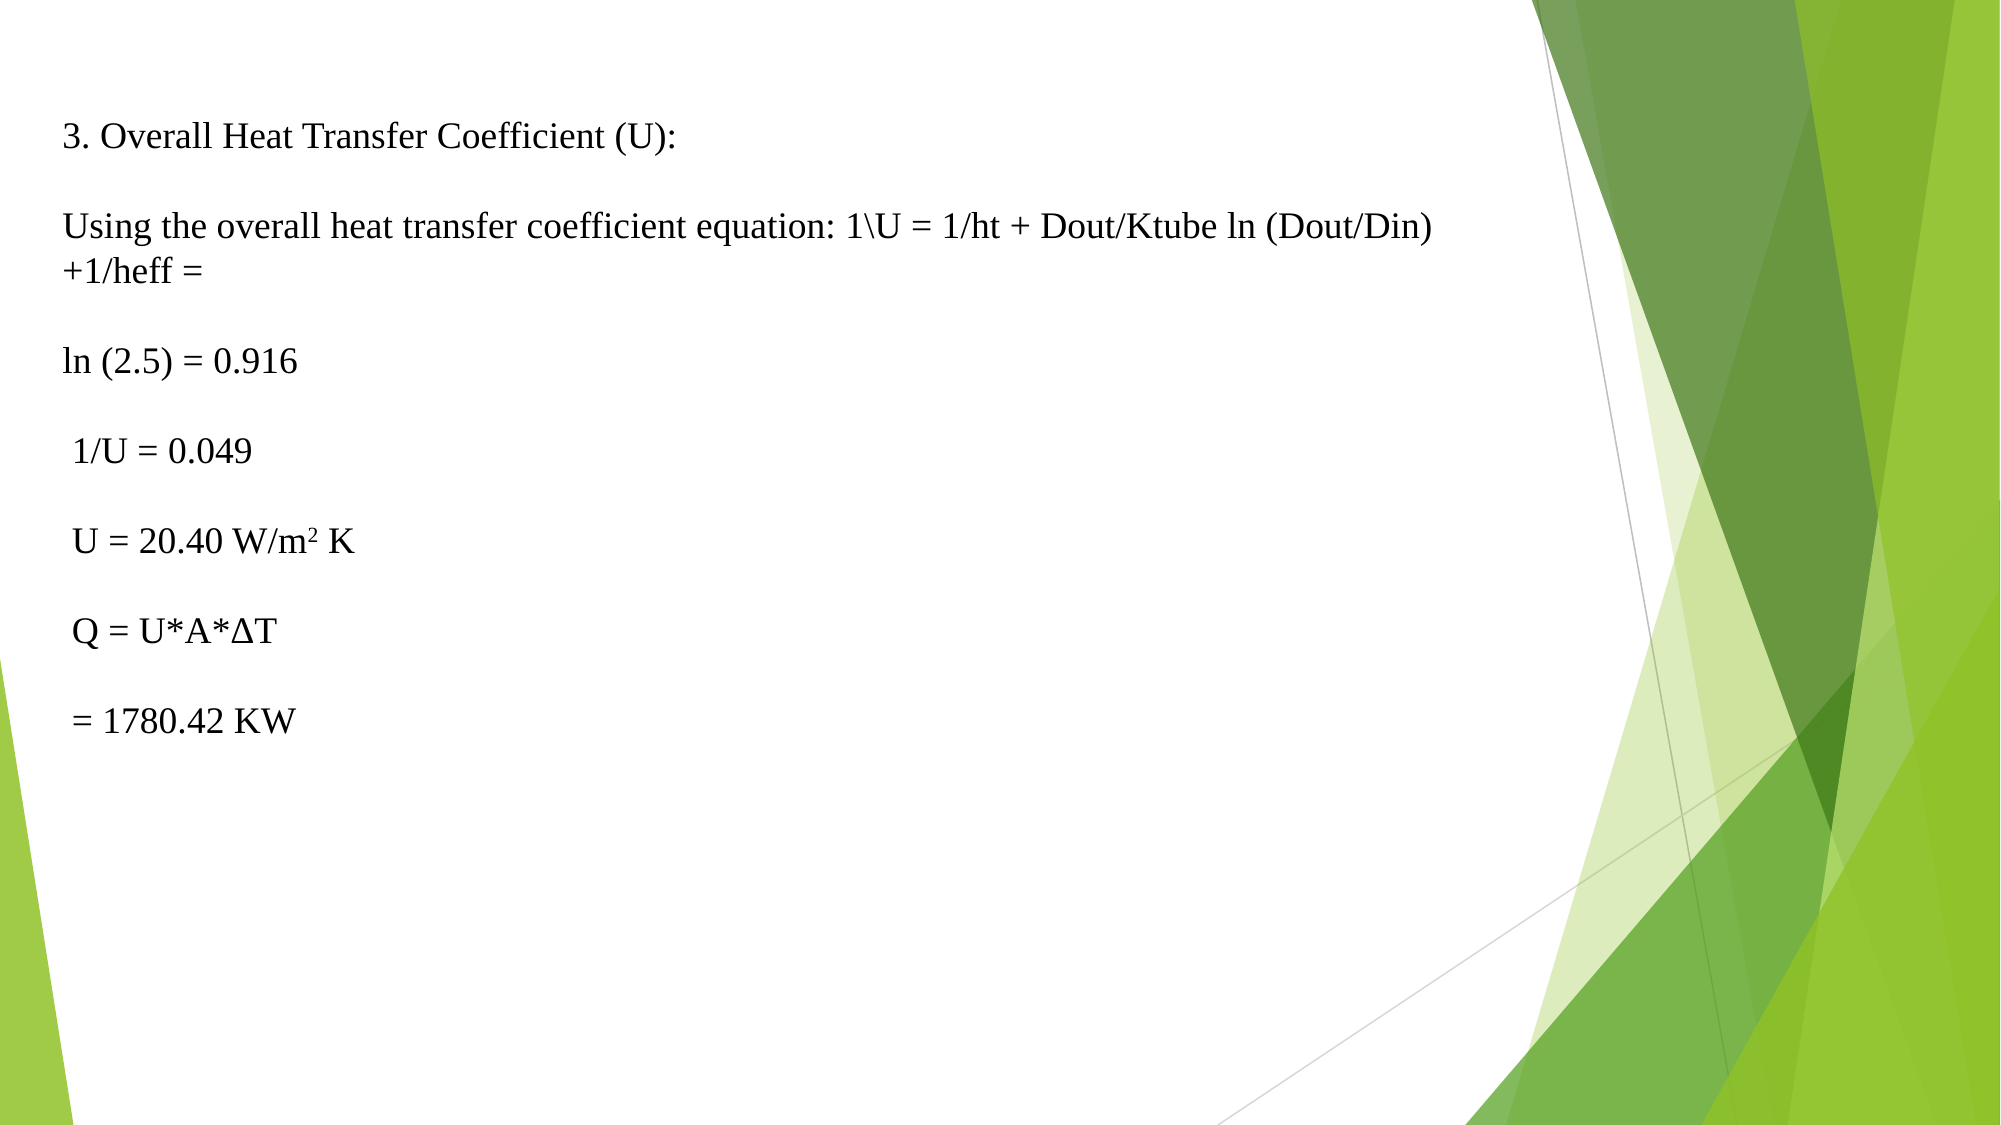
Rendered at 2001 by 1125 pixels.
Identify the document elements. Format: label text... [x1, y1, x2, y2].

text_box 3. Overall Heat Transfer Coefficient (U): Using the overall heat transfer coefficient equation: 1\U = 1/ht + Dout/Ktube ln (Dout/Din)+1/heff = ln (2.5) = 0.916 1/U = 0.049 U = 20.40 W/m2 K Q = U*A*ΔT = 1780.42 KW [47, 103, 1502, 749]
